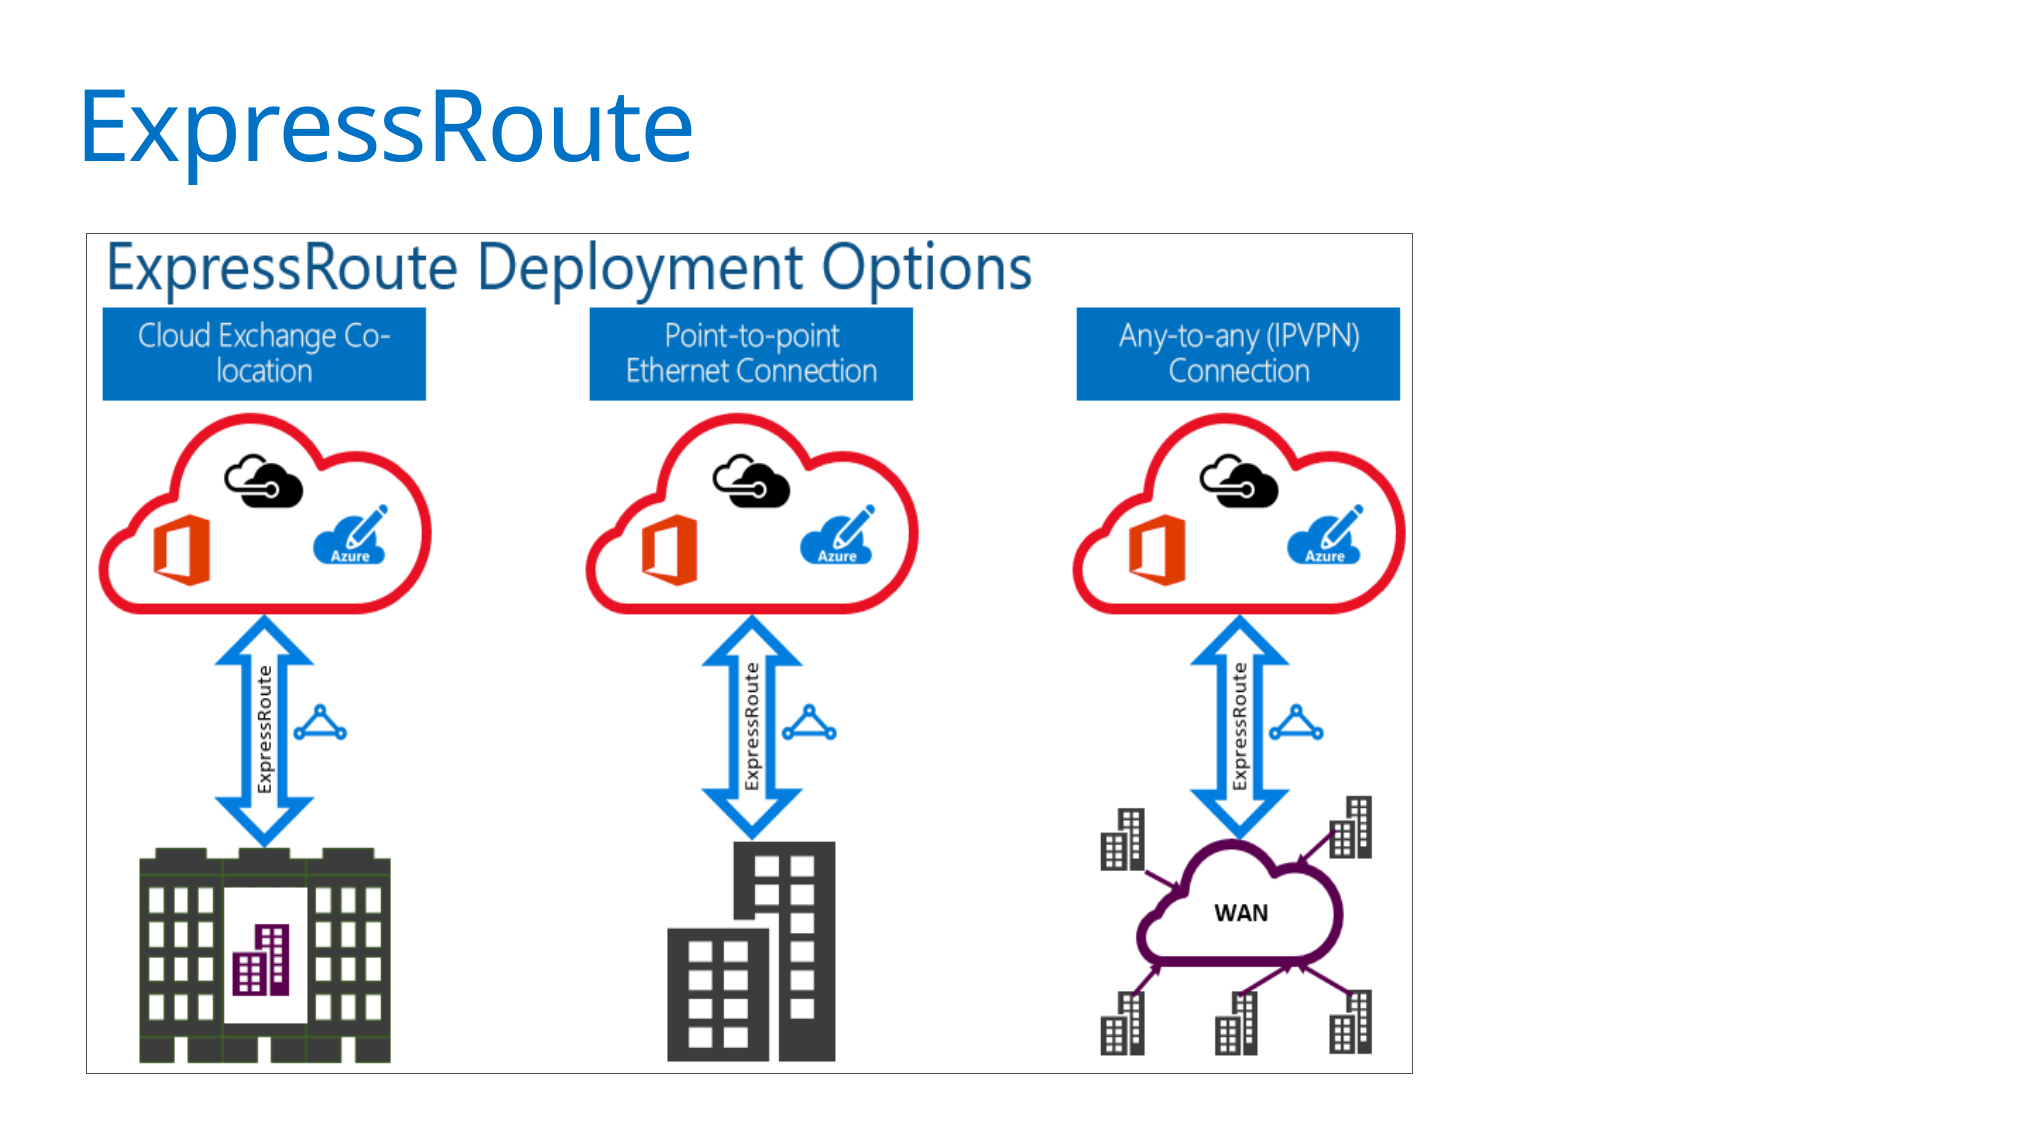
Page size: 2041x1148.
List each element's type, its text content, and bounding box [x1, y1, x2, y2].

picture [86, 233, 1414, 1075]
title ExpressRoute [60, 60, 1984, 210]
